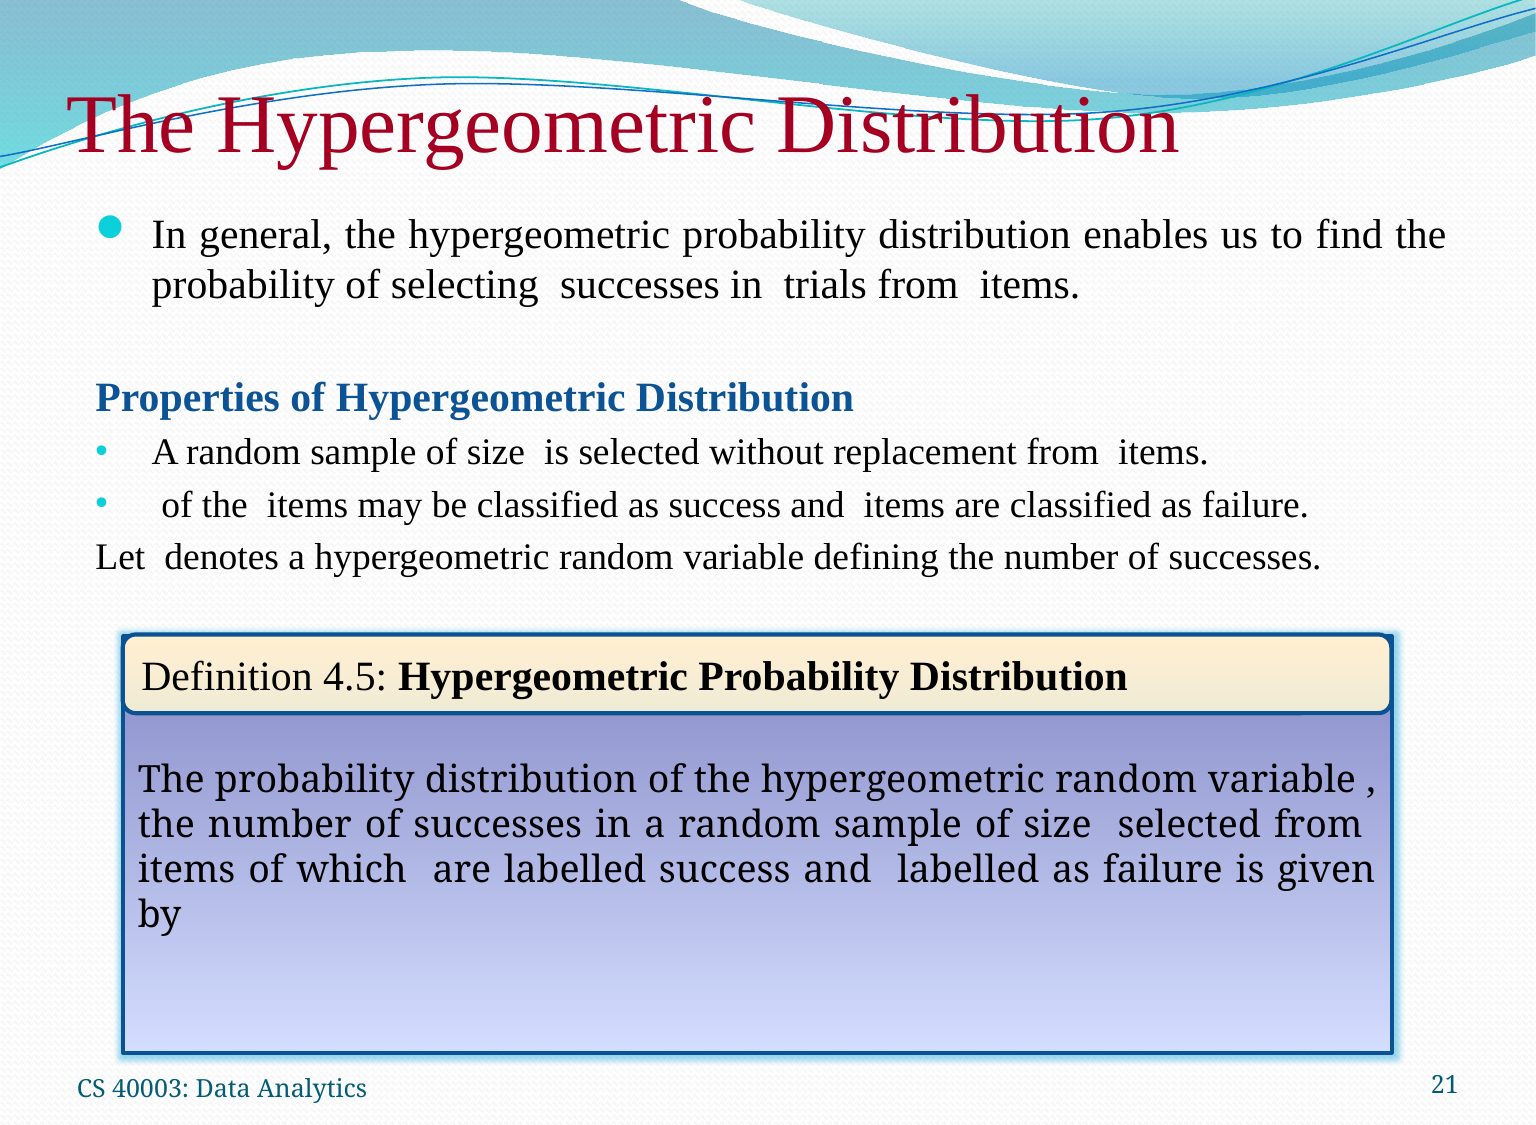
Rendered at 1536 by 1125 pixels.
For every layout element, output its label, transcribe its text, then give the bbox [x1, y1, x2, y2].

text_box Definition 4.5: Hypergeometric Probability Distribution [120, 632, 1394, 716]
slide_number 21 [1330, 1042, 1459, 1103]
title The Hypergeometric Distribution [66, 42, 1449, 169]
slide_number CS 40003: Data Analytics [76, 1042, 436, 1103]
